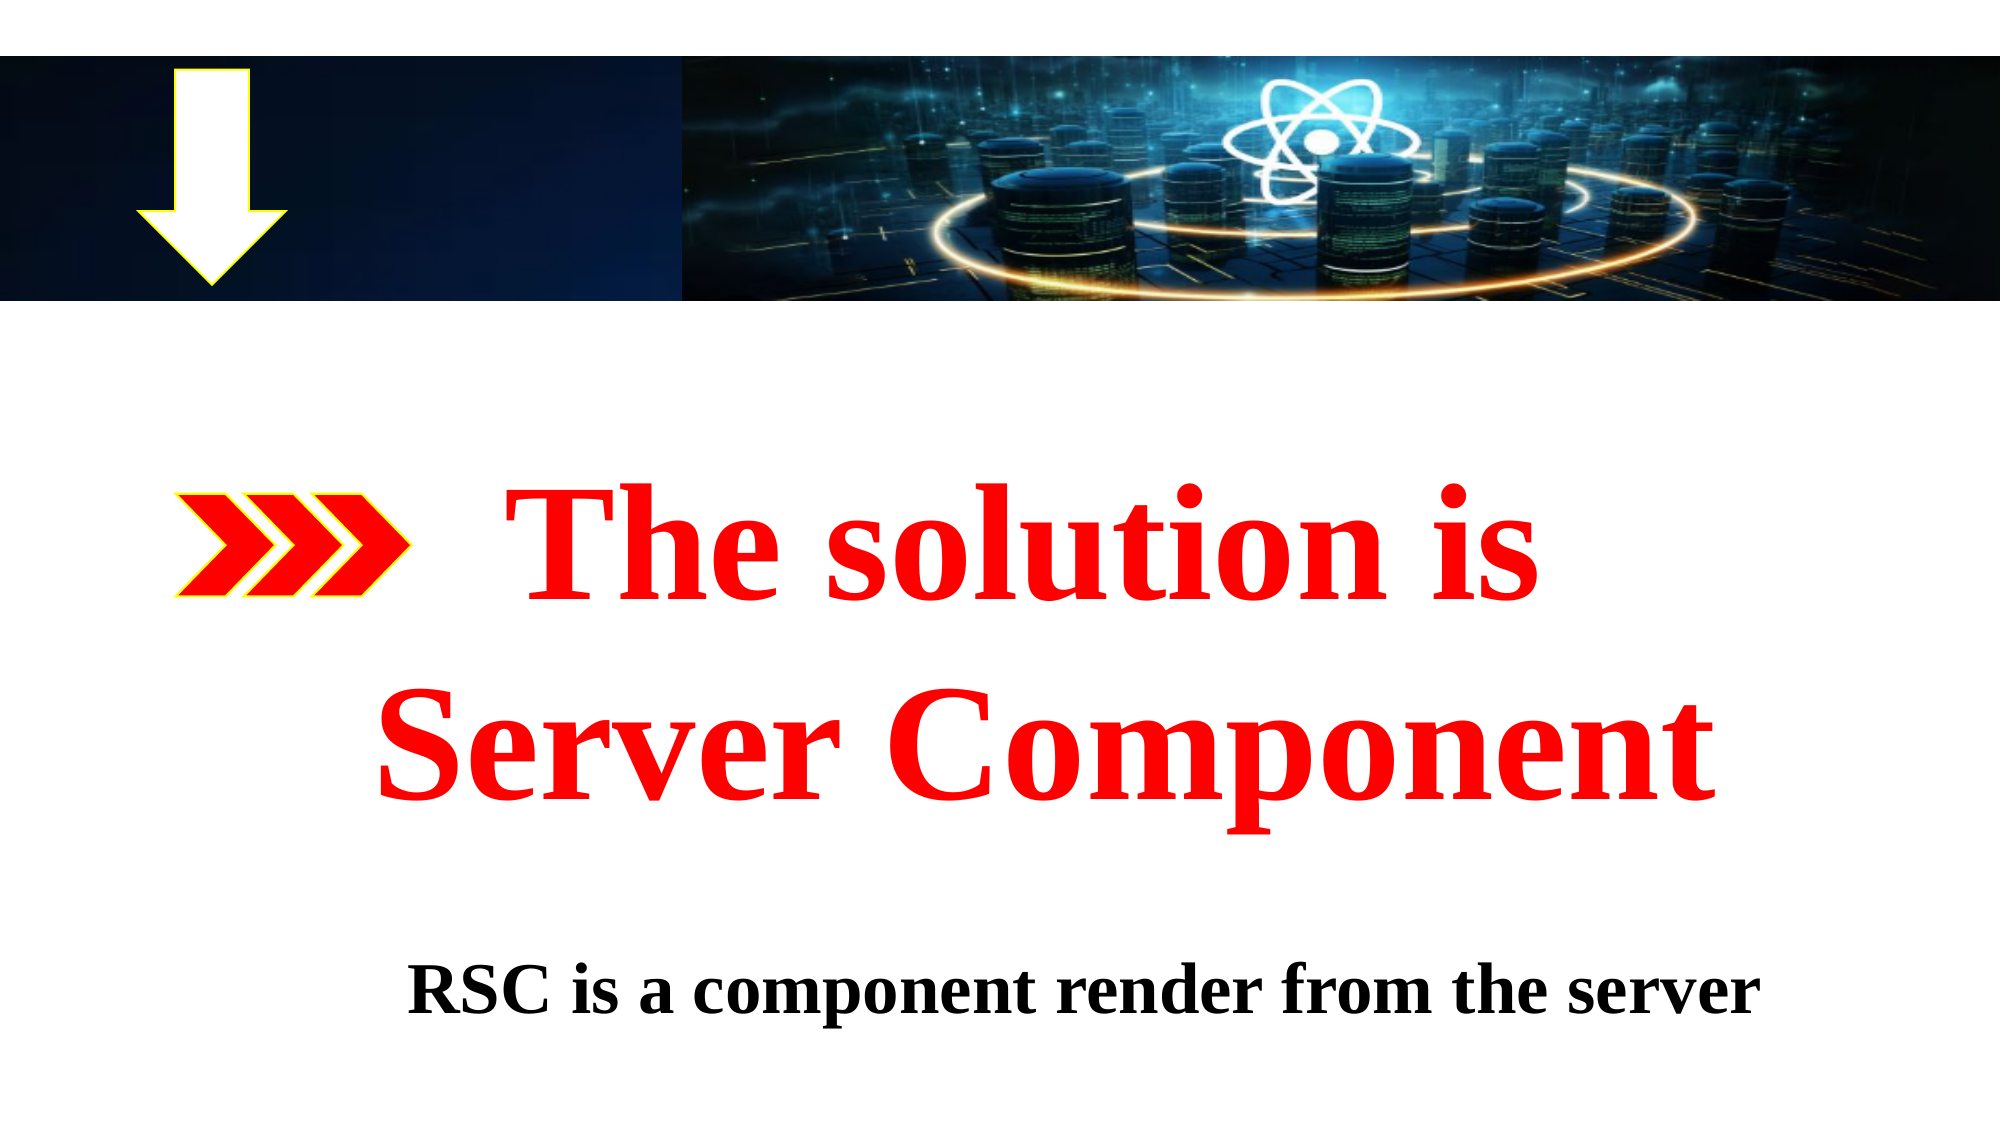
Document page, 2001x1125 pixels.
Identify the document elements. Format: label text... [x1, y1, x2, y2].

picture [0, 56, 2000, 301]
text_box The solution is Server Component [712, 583, 1883, 683]
text_box [309, 492, 414, 598]
text_box [173, 492, 277, 598]
text_box RSC is a component render from the server [387, 934, 1784, 1034]
text_box [241, 492, 345, 598]
text_box Explain… [0, 410, 712, 826]
